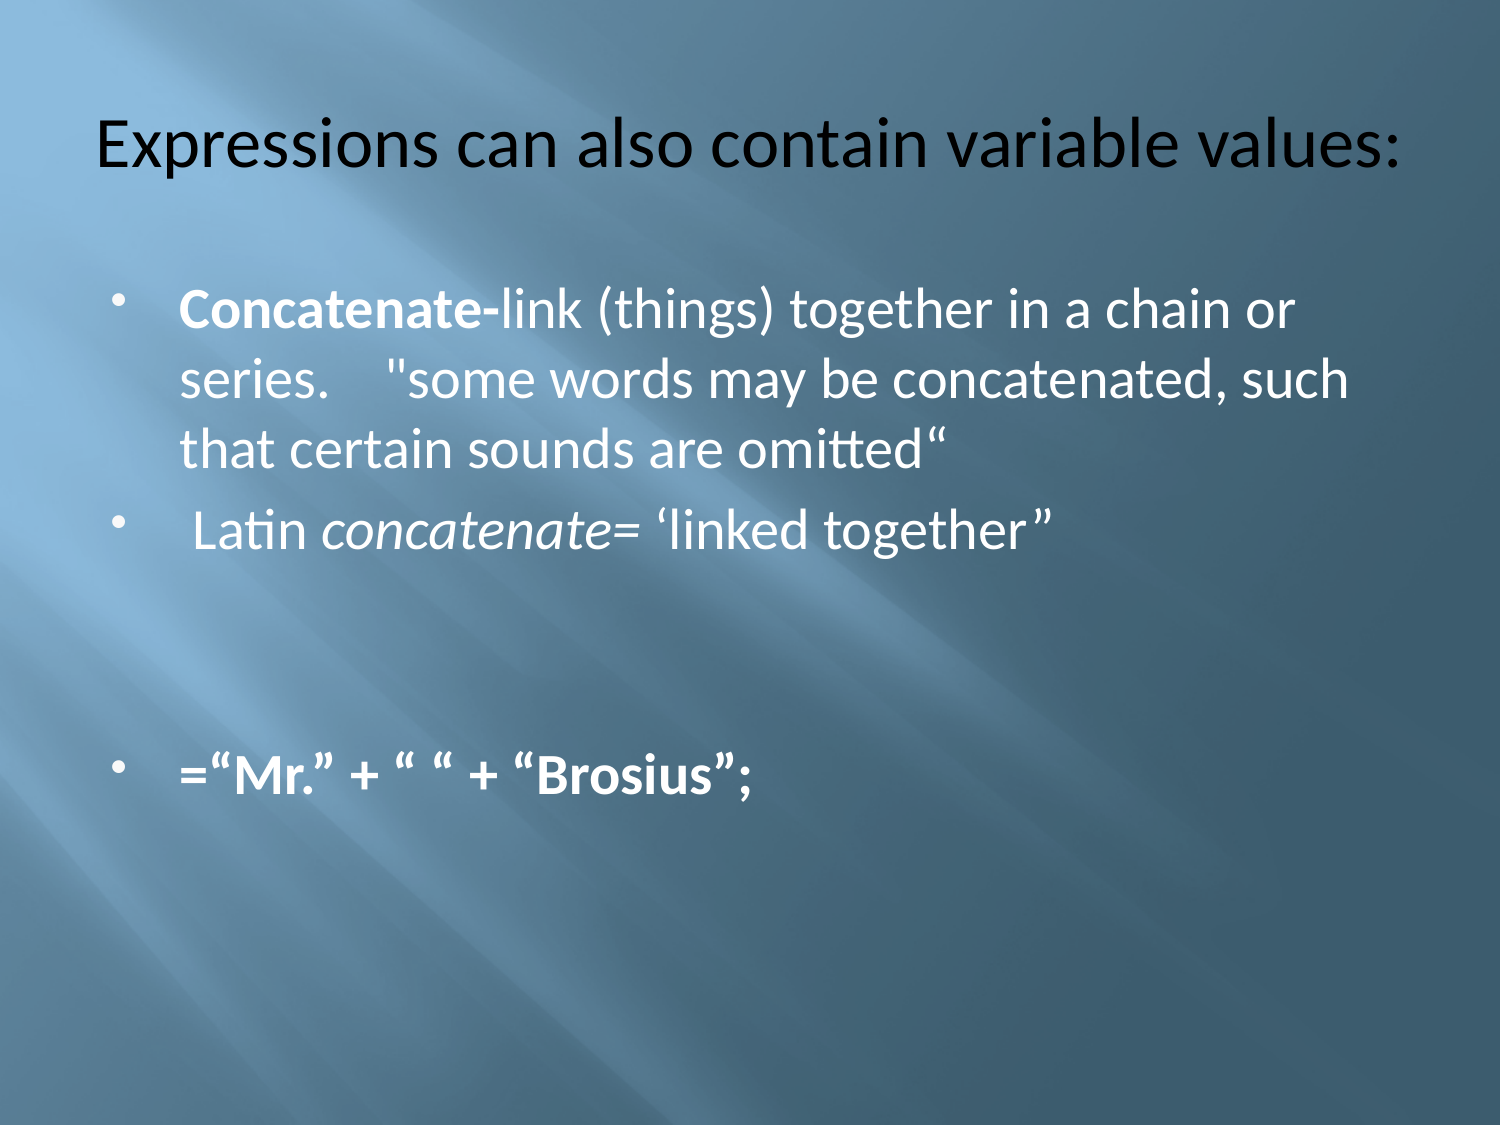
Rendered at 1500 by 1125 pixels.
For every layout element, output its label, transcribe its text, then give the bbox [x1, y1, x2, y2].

title Expressions can also contain variable values: [75, 45, 1425, 233]
list Concatenate-link (things) together in a chain or series. "some words may be concatenated, such that certain sounds are omitted“ Latin concatenate= ‘linked together” =“Mr.” + “ “ + “Brosius”; [75, 262, 1425, 1035]
